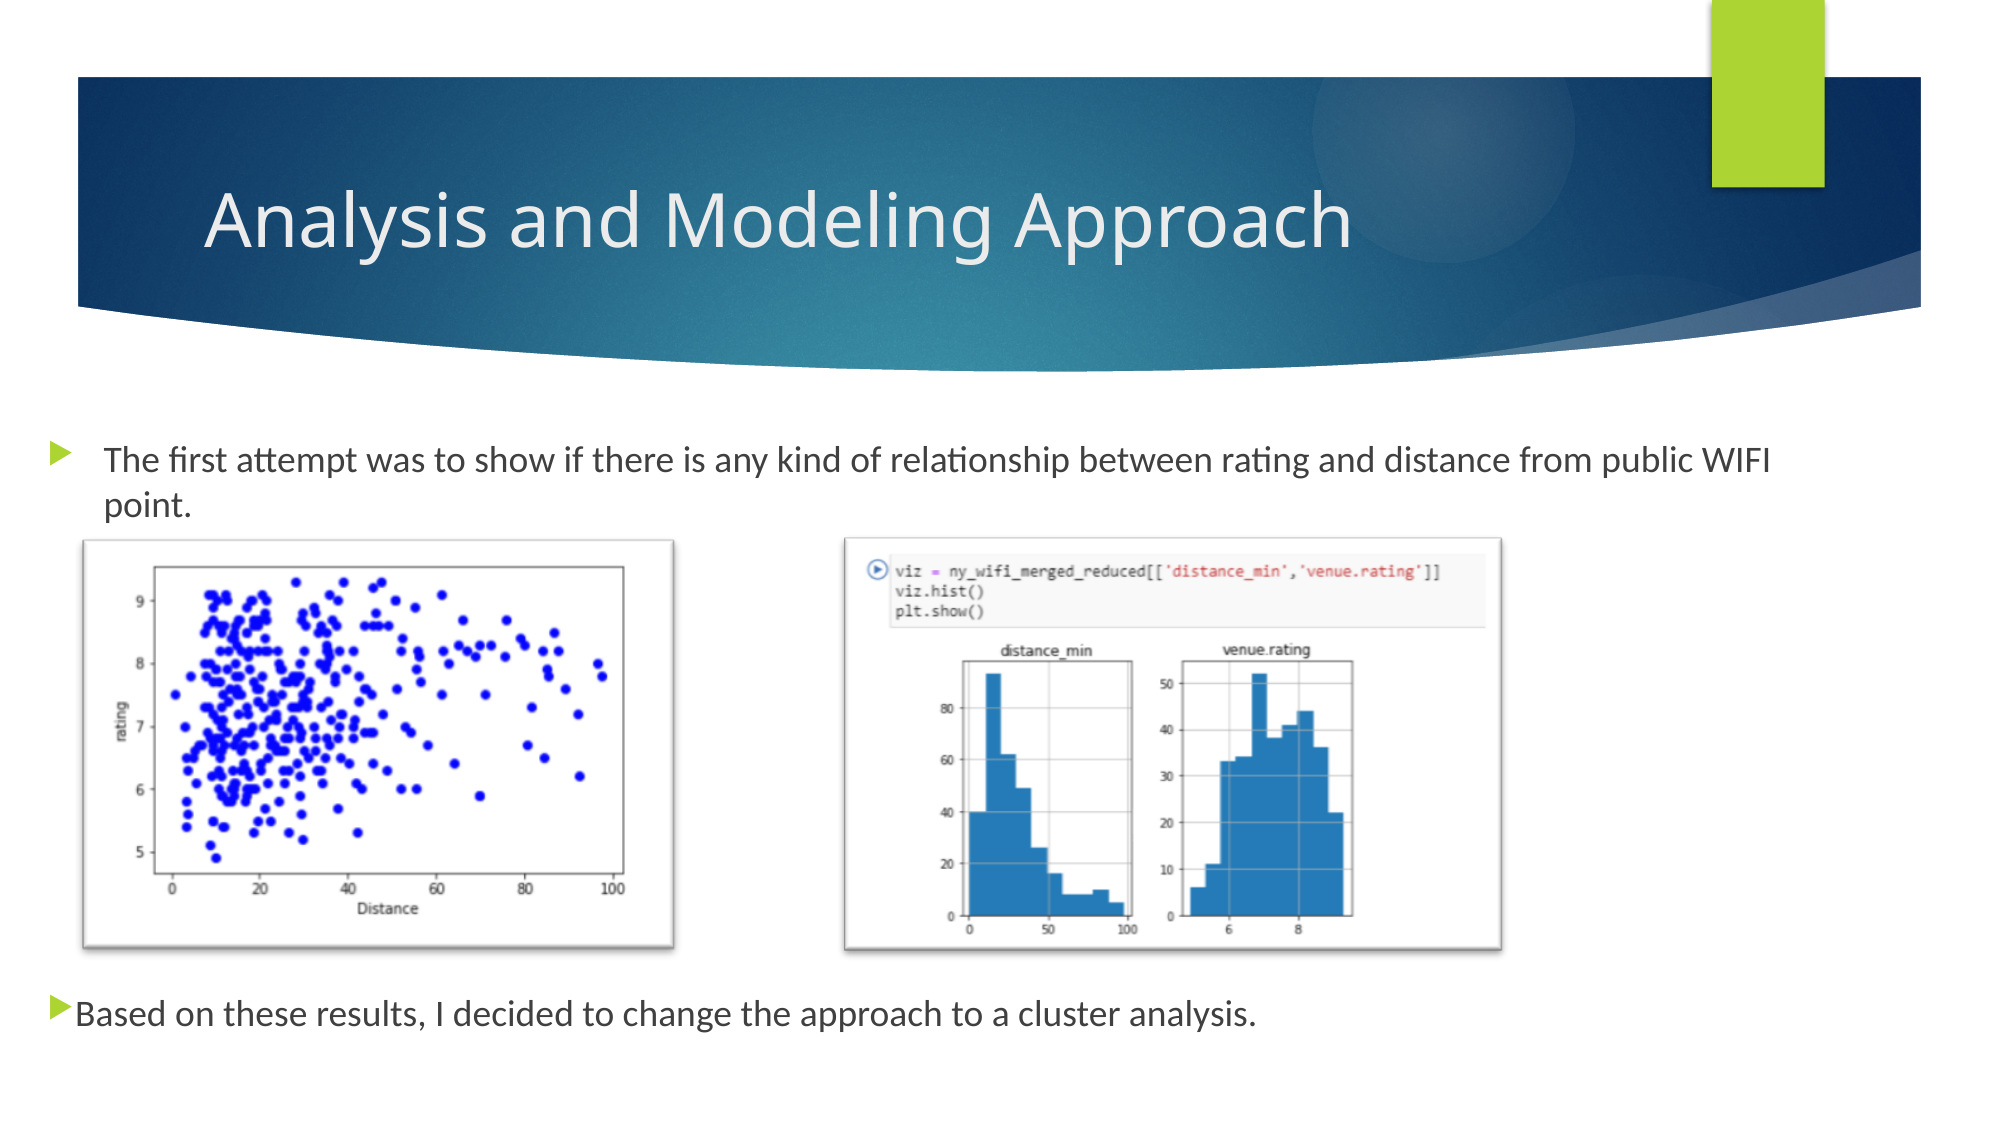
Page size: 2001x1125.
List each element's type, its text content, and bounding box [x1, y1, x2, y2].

picture [832, 529, 1514, 966]
picture [69, 529, 688, 966]
title Analysis and Modeling Approach [189, 159, 1627, 276]
list The first attempt was to show if there is any kind of relationship between rating and distance from public WIFI point. Based on these results, I decided to change the approach to a cluster analysis. [32, 427, 1875, 1125]
